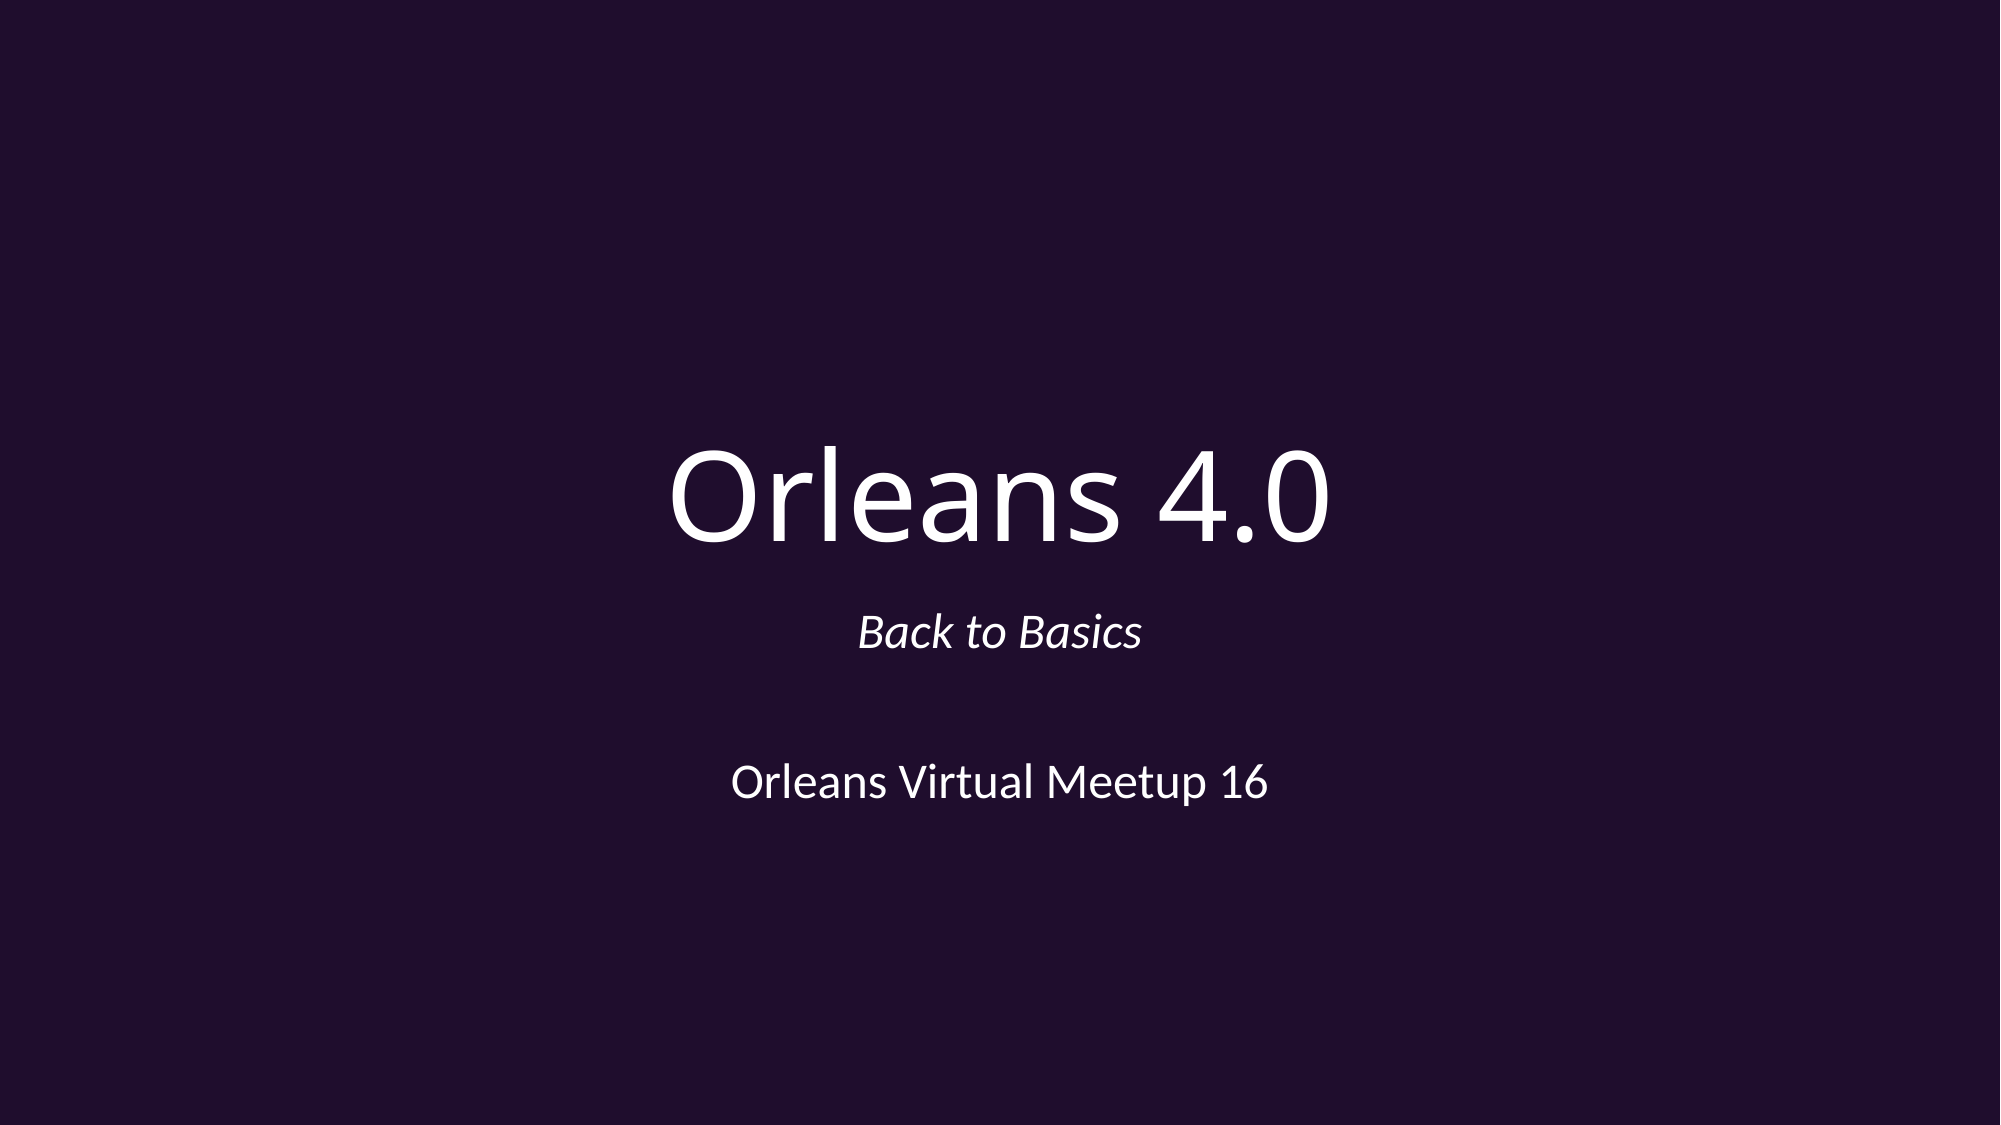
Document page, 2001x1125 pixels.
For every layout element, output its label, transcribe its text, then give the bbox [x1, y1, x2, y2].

subtitle Back to Basics Orleans Virtual Meetup 16 [249, 598, 1750, 870]
title Orleans 4.0 [249, 131, 1750, 576]
